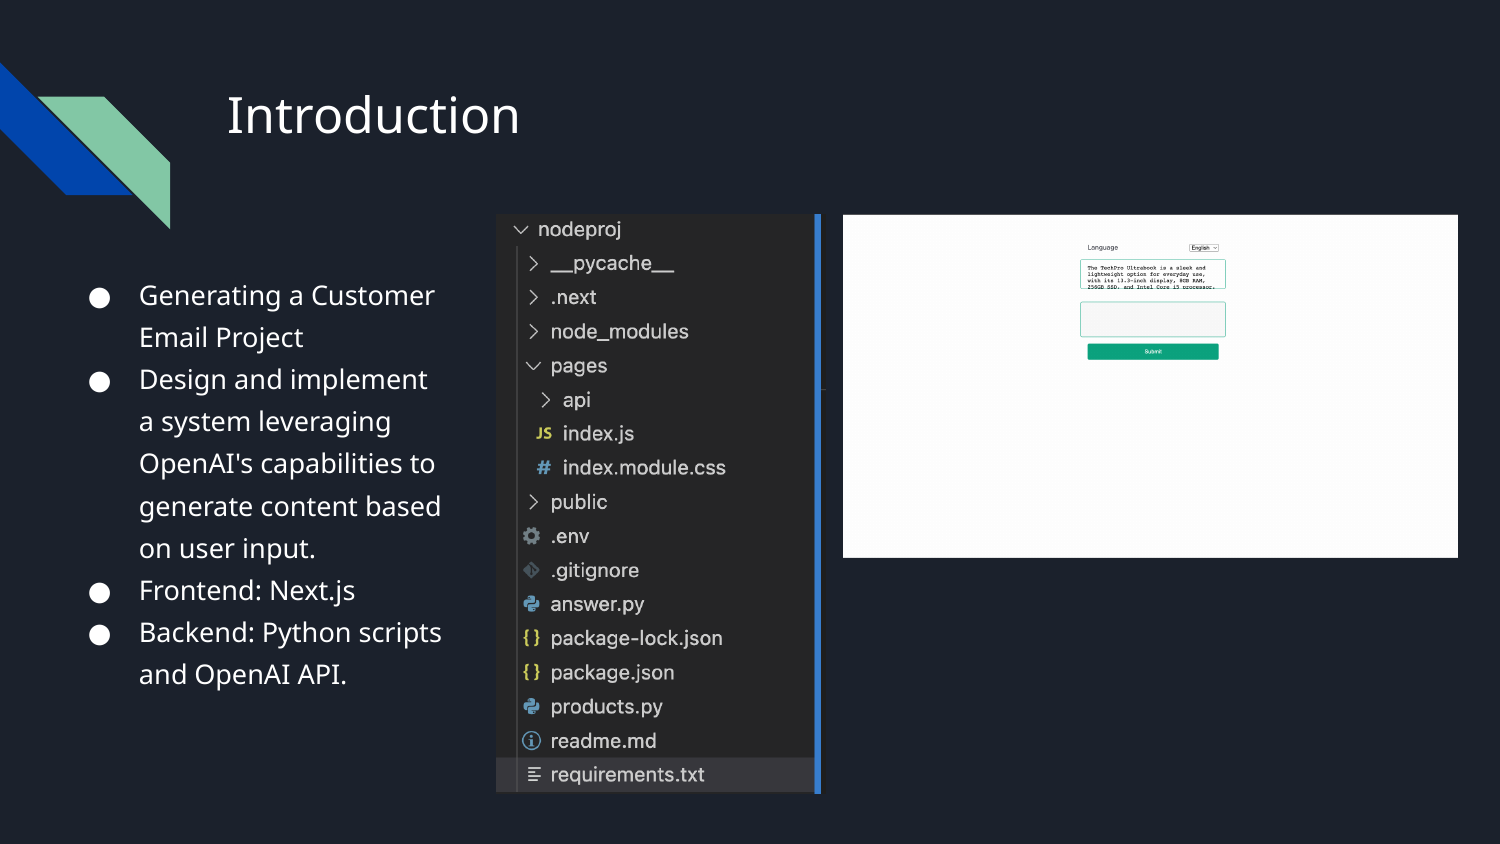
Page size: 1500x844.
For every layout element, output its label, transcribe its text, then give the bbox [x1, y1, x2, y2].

picture [495, 214, 826, 794]
title Introduction [212, 64, 1368, 215]
list Generating a Customer Email Project Design and implement a system leveraging OpenAI's capabilities to generate content based on user input. Frontend: Next.js Backend: Python scripts and OpenAI API. [48, 255, 464, 734]
picture [842, 214, 1458, 559]
